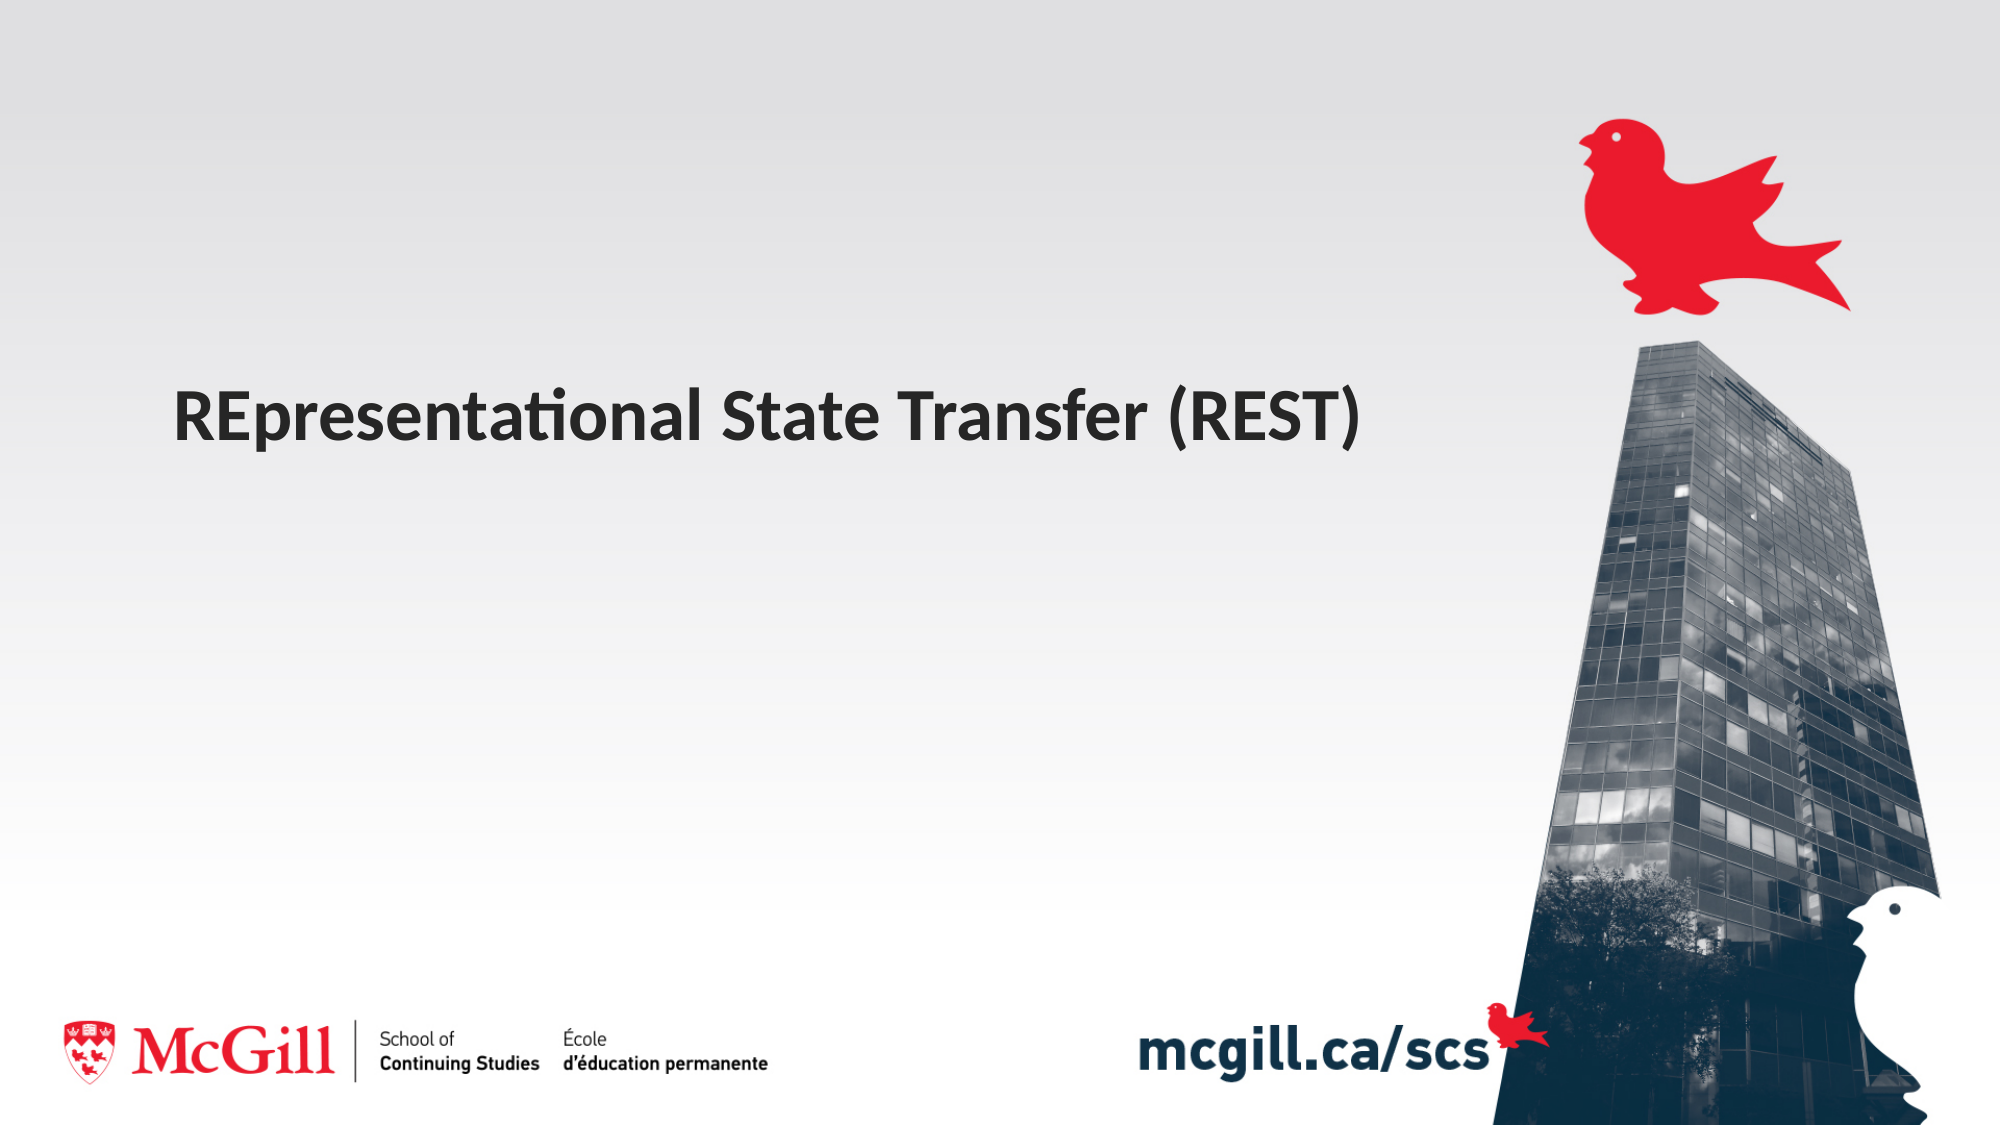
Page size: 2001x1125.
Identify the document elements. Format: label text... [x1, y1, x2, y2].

title REpresentational State Transfer (REST) [0, 0, 1538, 825]
picture [0, 0, 2000, 1125]
